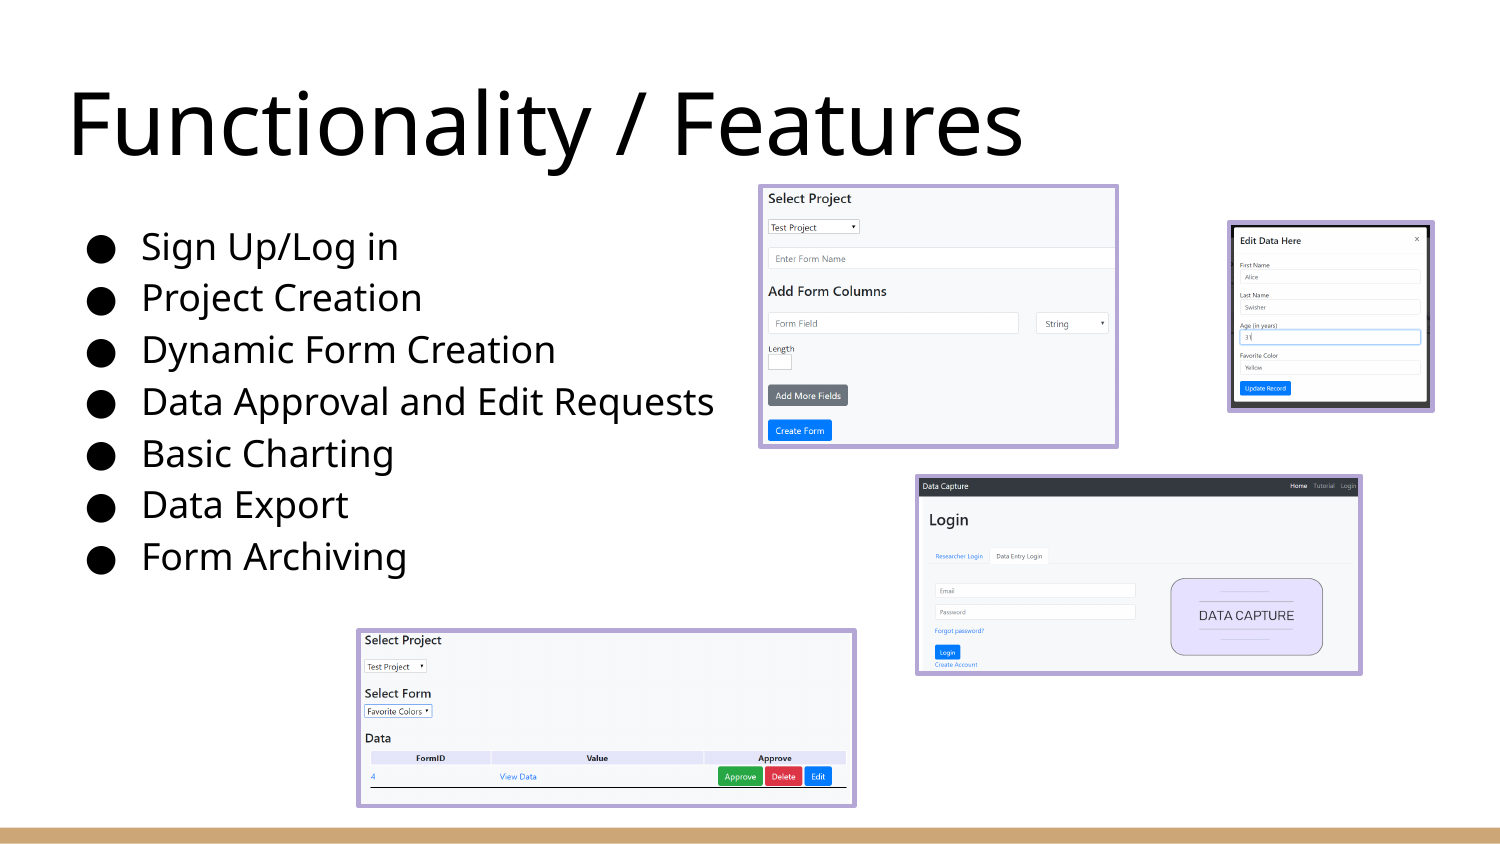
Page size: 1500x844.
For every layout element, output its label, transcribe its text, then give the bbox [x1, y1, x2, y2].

picture [1231, 224, 1431, 409]
picture [919, 477, 1359, 672]
picture [762, 187, 1115, 445]
picture [360, 632, 853, 804]
title Functionality / Features [51, 51, 1449, 189]
list Sign Up/Log in Project Creation Dynamic Form Creation Data Approval and Edit Requests Basic Charting Data Export Form Archiving [51, 200, 1449, 752]
